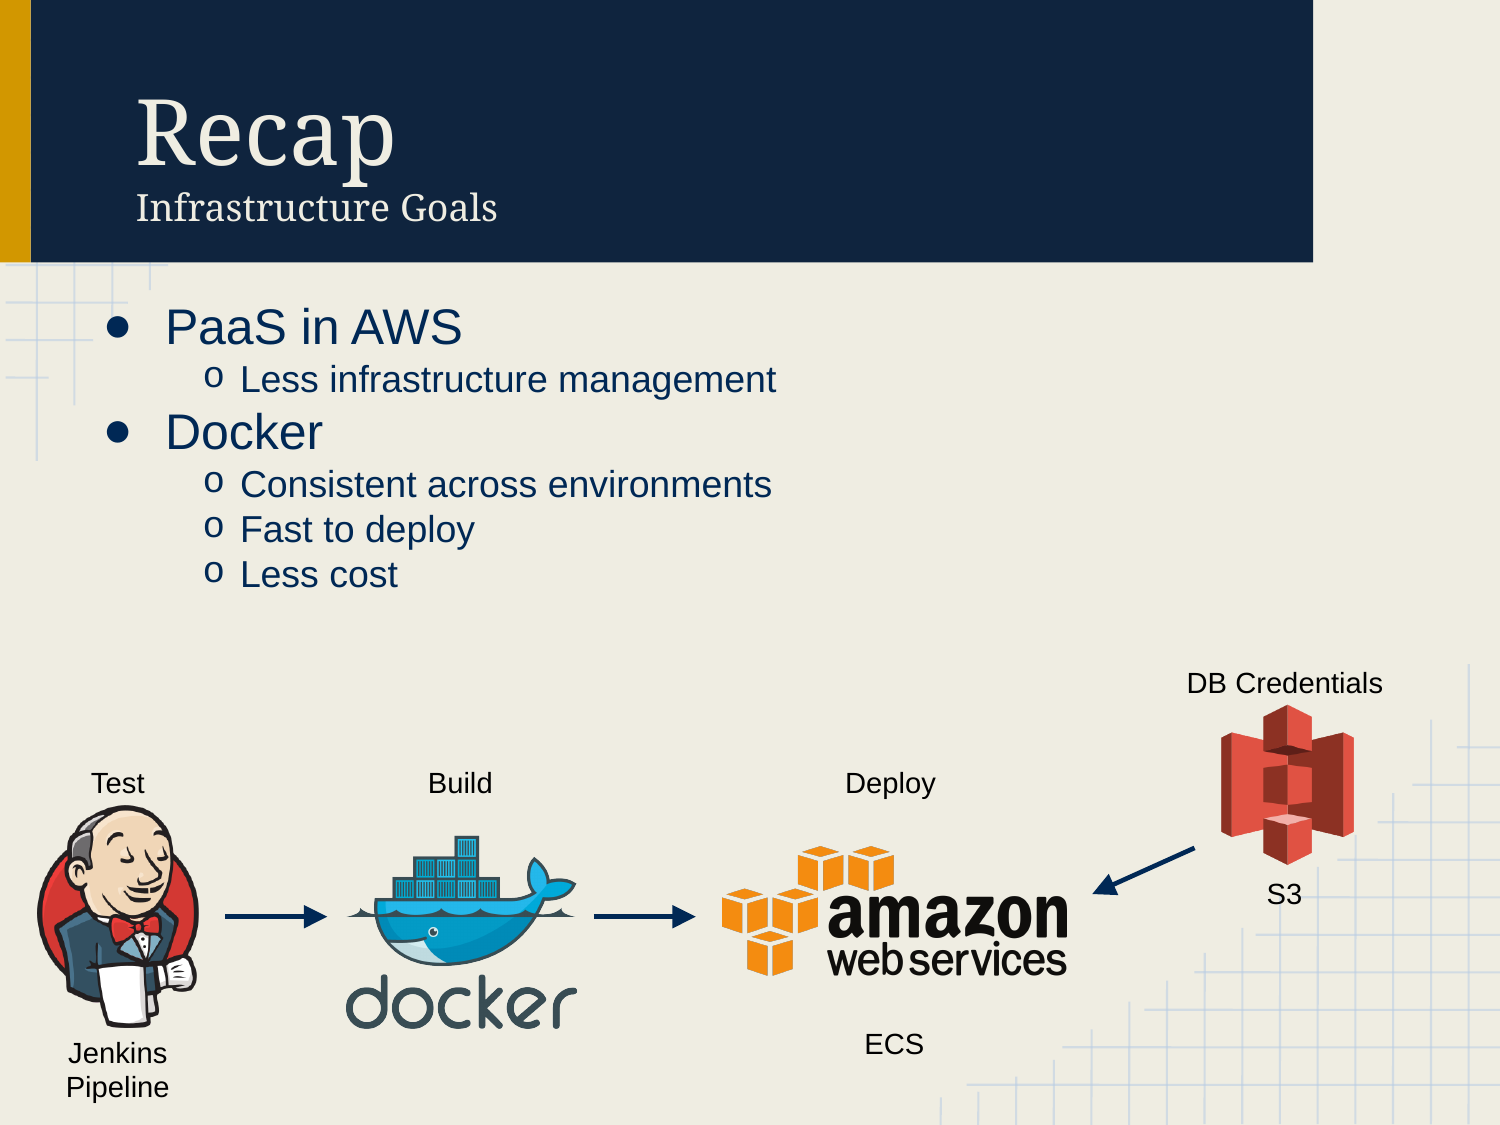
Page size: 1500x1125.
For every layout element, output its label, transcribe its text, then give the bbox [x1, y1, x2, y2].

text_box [303, 748, 618, 1073]
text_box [1171, 649, 1402, 910]
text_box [722, 748, 1067, 1073]
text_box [1092, 847, 1195, 895]
list PaaS in AWS Less infrastructure management Docker Consistent across environments Fast to deploy Less cost [75, 279, 1425, 1074]
title Recap Infrastructure Goals [75, 22, 1276, 244]
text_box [37, 748, 199, 1118]
